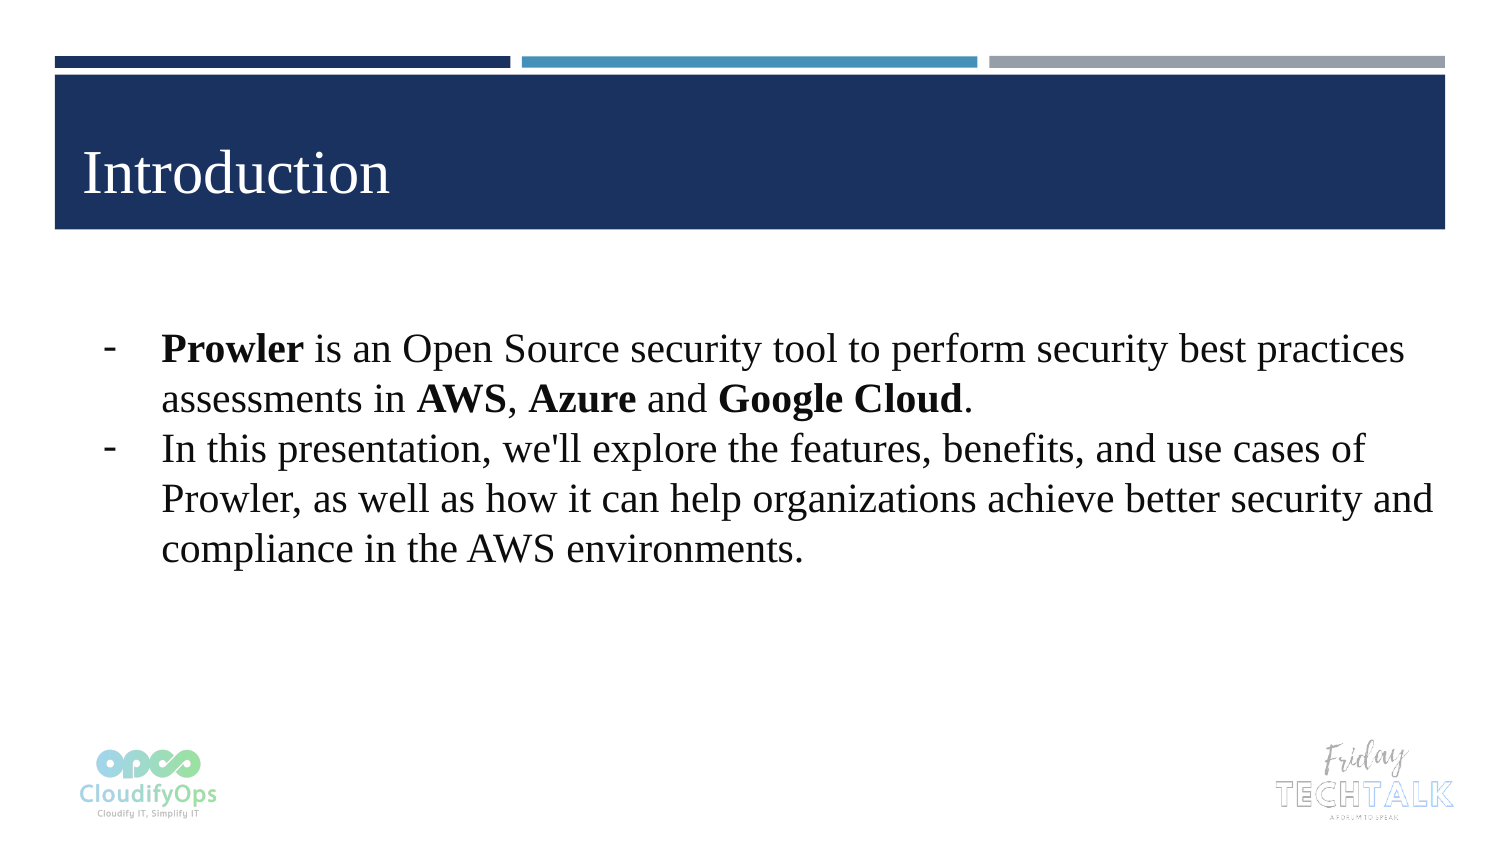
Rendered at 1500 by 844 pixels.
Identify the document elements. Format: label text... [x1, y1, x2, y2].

text_box Prowler is an Open Source security tool to perform security best practices assessments in AWS, Azure and Google Cloud. In this presentation, we'll explore the features, benefits, and use cases of Prowler, as well as how it can help organizations achieve better security and compliance in the AWS environments. [71, 305, 1466, 586]
title Introduction [71, 89, 1429, 212]
